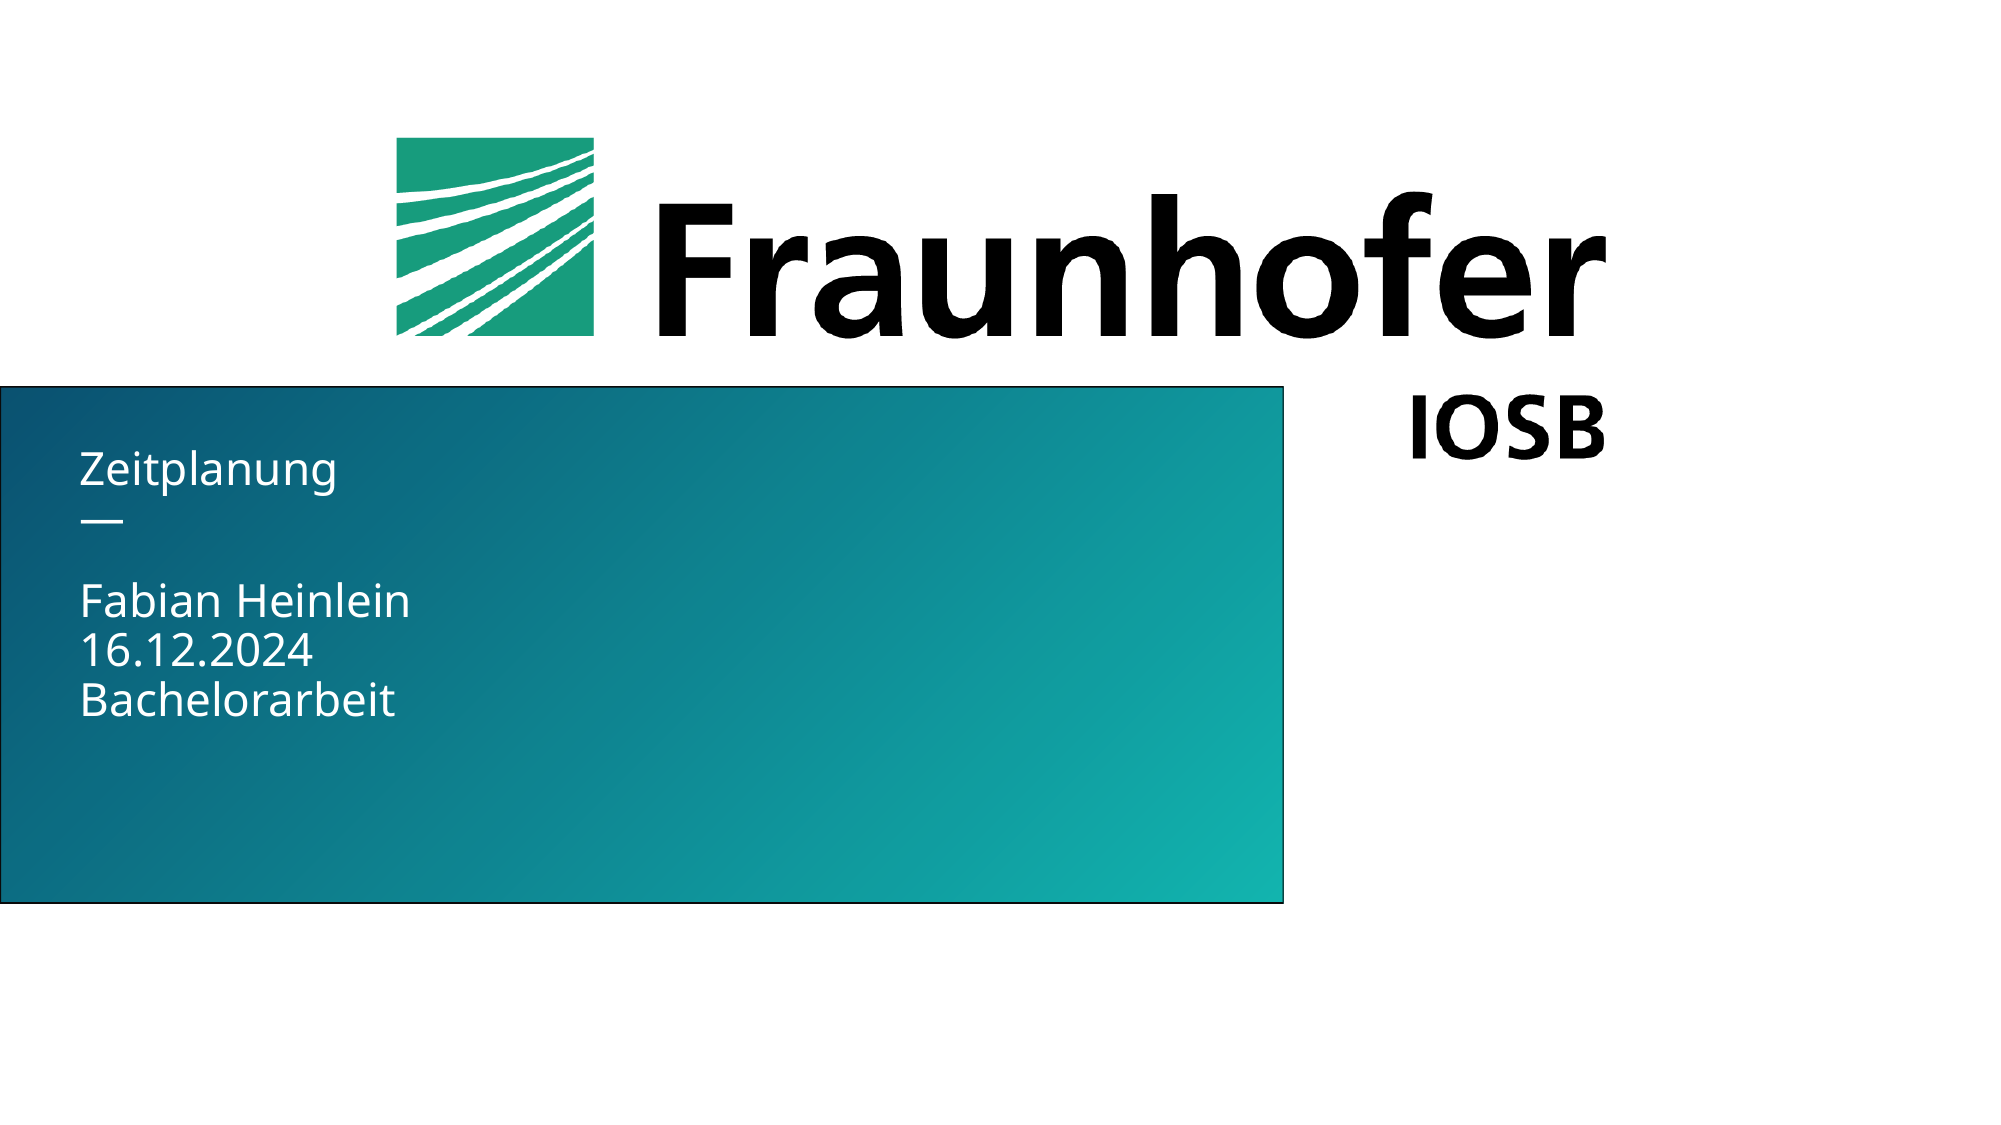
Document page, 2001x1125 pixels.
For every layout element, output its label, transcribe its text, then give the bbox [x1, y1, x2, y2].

list Zeitplanung — Fabian Heinlein 16.12.2024 Bachelorarbeit [0, 386, 1284, 904]
picture [229, 0, 1771, 563]
